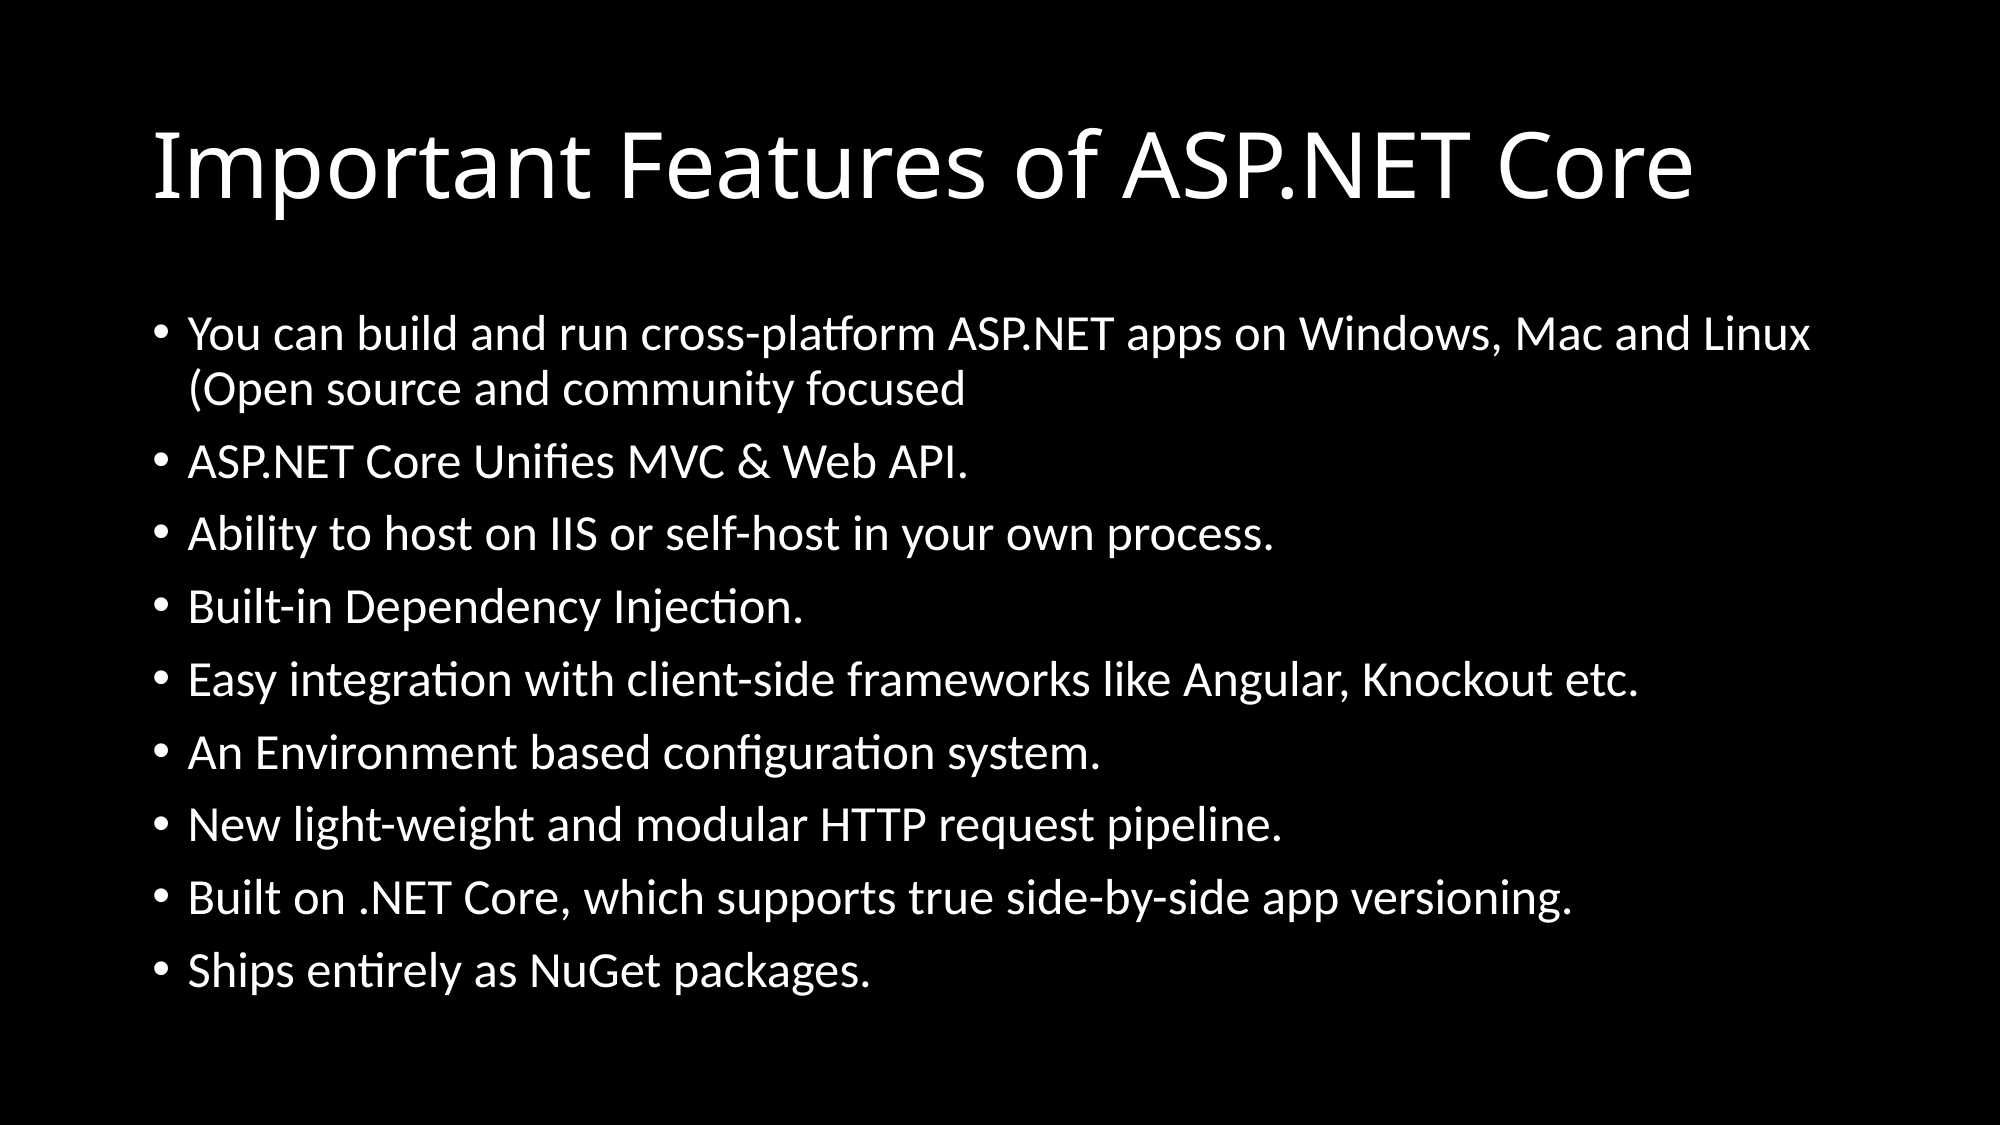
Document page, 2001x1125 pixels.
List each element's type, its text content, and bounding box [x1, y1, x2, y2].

title Important Features of ASP.NET Core [137, 59, 1863, 278]
list You can build and run cross-platform ASP.NET apps on Windows, Mac and Linux (Open source and community focused ASP.NET Core Unifies MVC & Web API. Ability to host on IIS or self-host in your own process. Built-in Dependency Injection. Easy integration with client-side frameworks like Angular, Knockout etc. An Environment based configuration system. New light-weight and modular HTTP request pipeline. Built on .NET Core, which supports true side-by-side app versioning. Ships entirely as NuGet packages. [137, 299, 1863, 1014]
